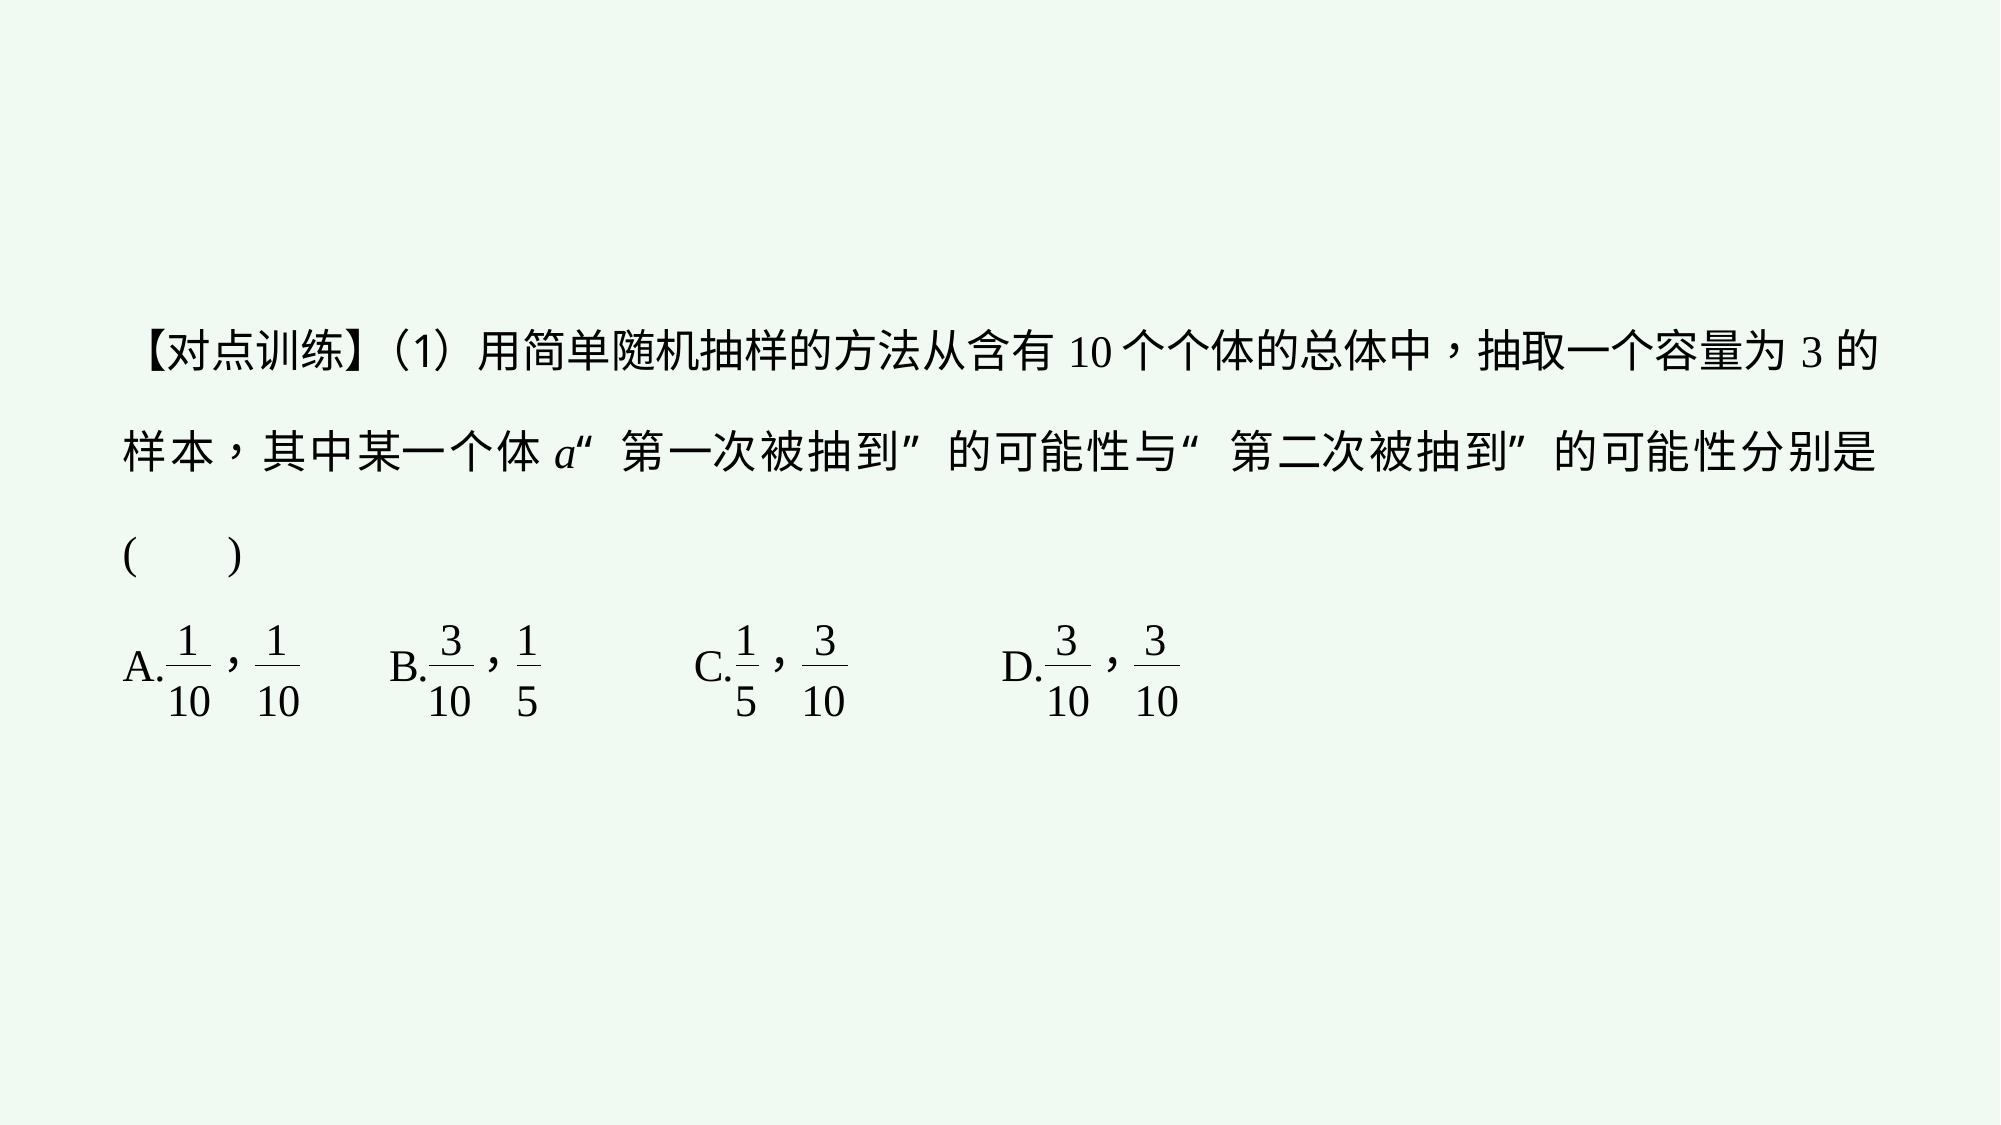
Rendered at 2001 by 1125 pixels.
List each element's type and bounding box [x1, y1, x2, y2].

text_box [122, 300, 1881, 739]
